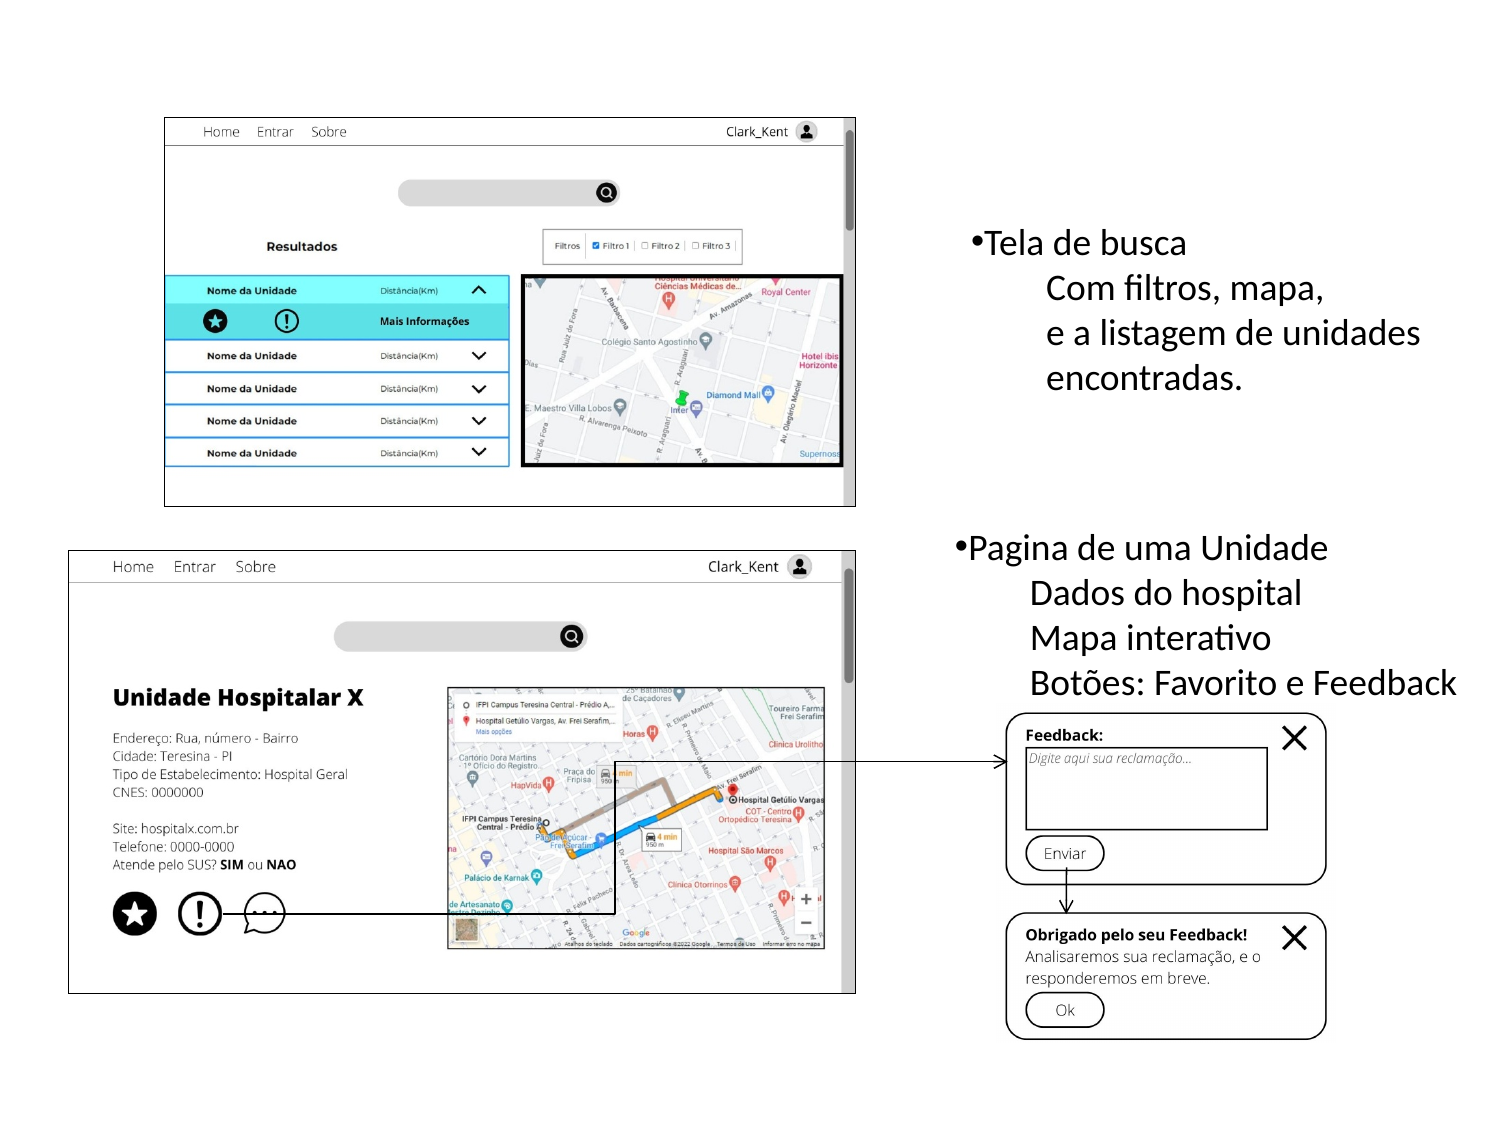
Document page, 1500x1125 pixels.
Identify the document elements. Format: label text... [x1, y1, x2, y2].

text_box Tela de busca Com filtros, mapa, e a listagem de unidades encontradas. [956, 210, 1437, 406]
text_box Pagina de uma Unidade Dados do hospital Mapa interativo Botões: Favorito e Feedback [940, 515, 1473, 711]
picture [995, 702, 1337, 1044]
picture [68, 550, 856, 994]
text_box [222, 761, 1008, 915]
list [163, 116, 856, 507]
